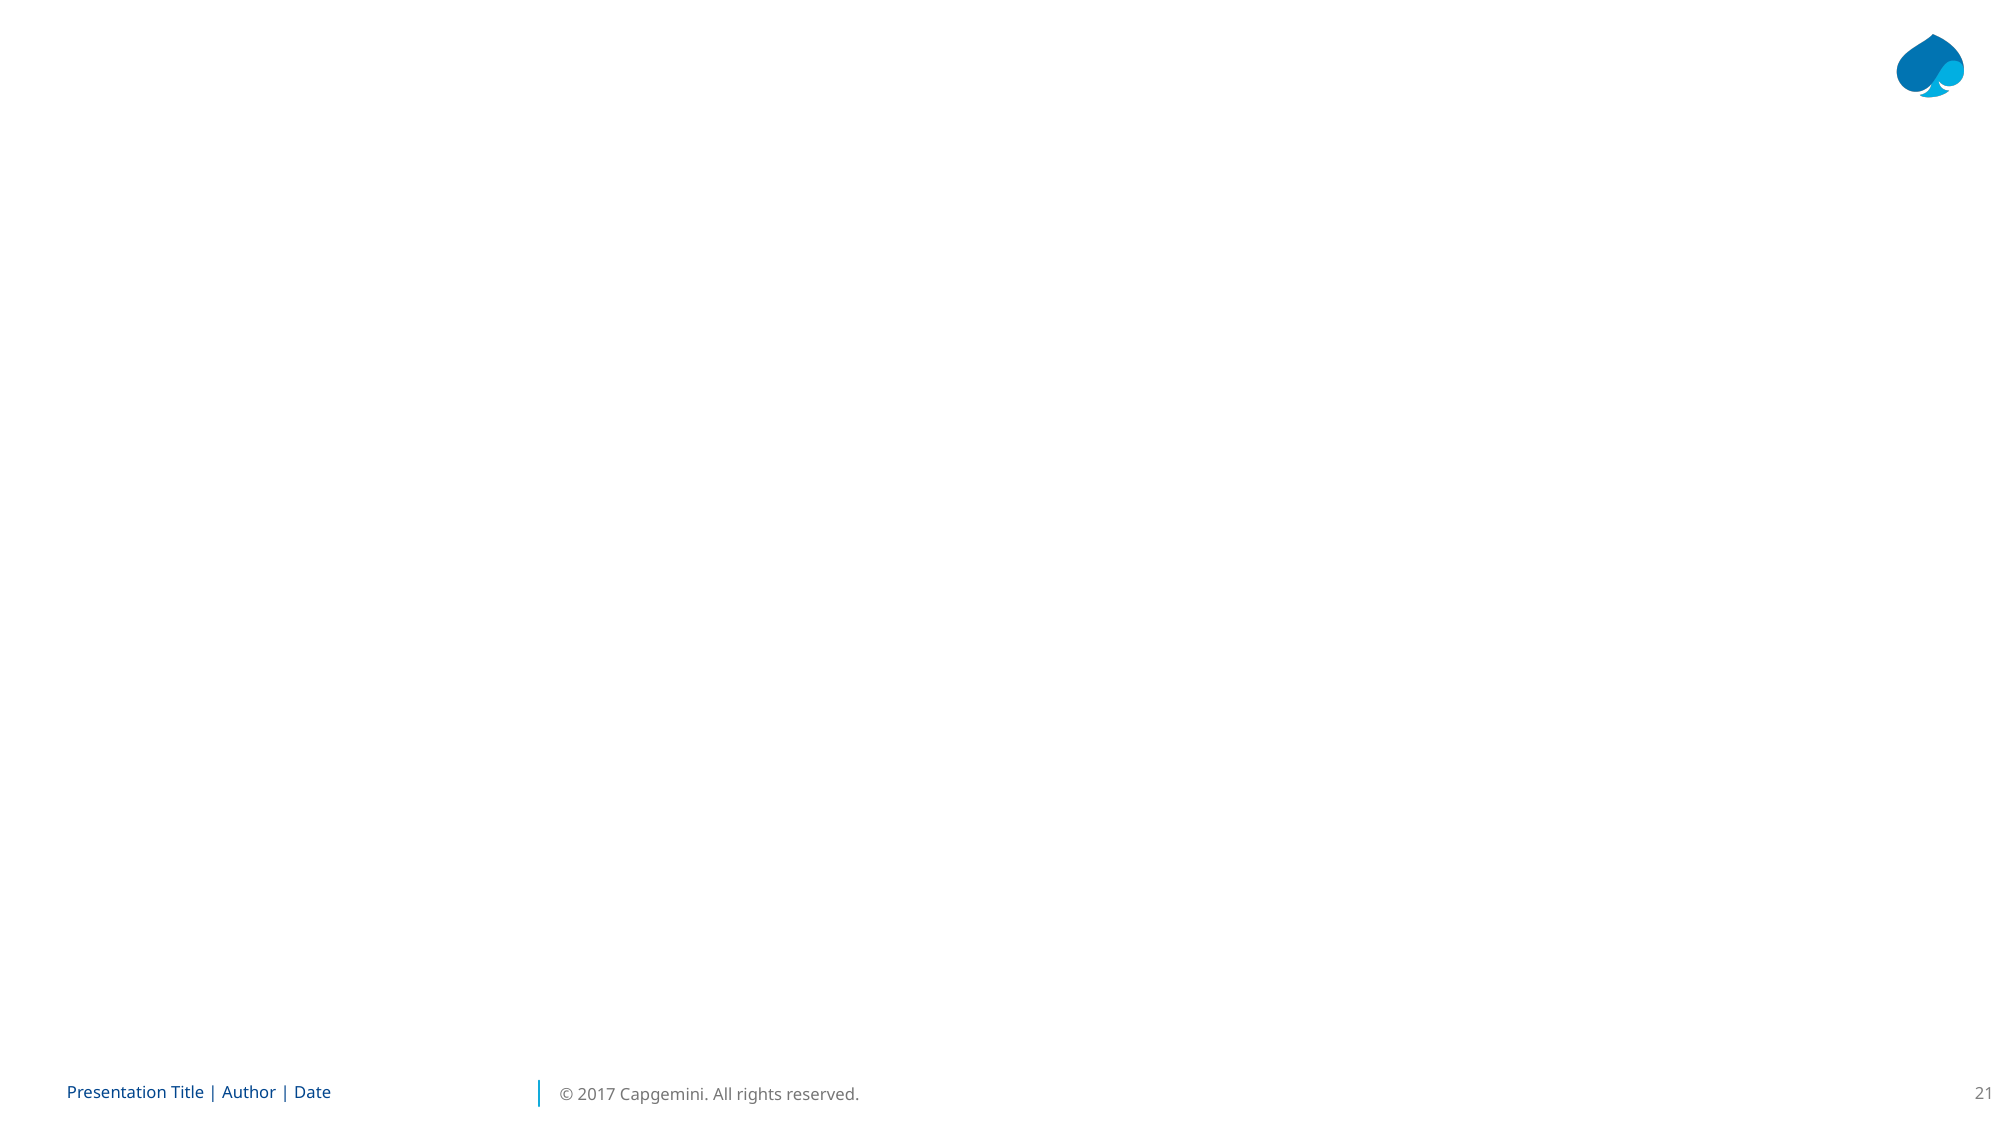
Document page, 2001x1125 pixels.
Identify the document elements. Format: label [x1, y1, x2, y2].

picture [1894, 34, 1964, 107]
picture [1936, 34, 1964, 62]
